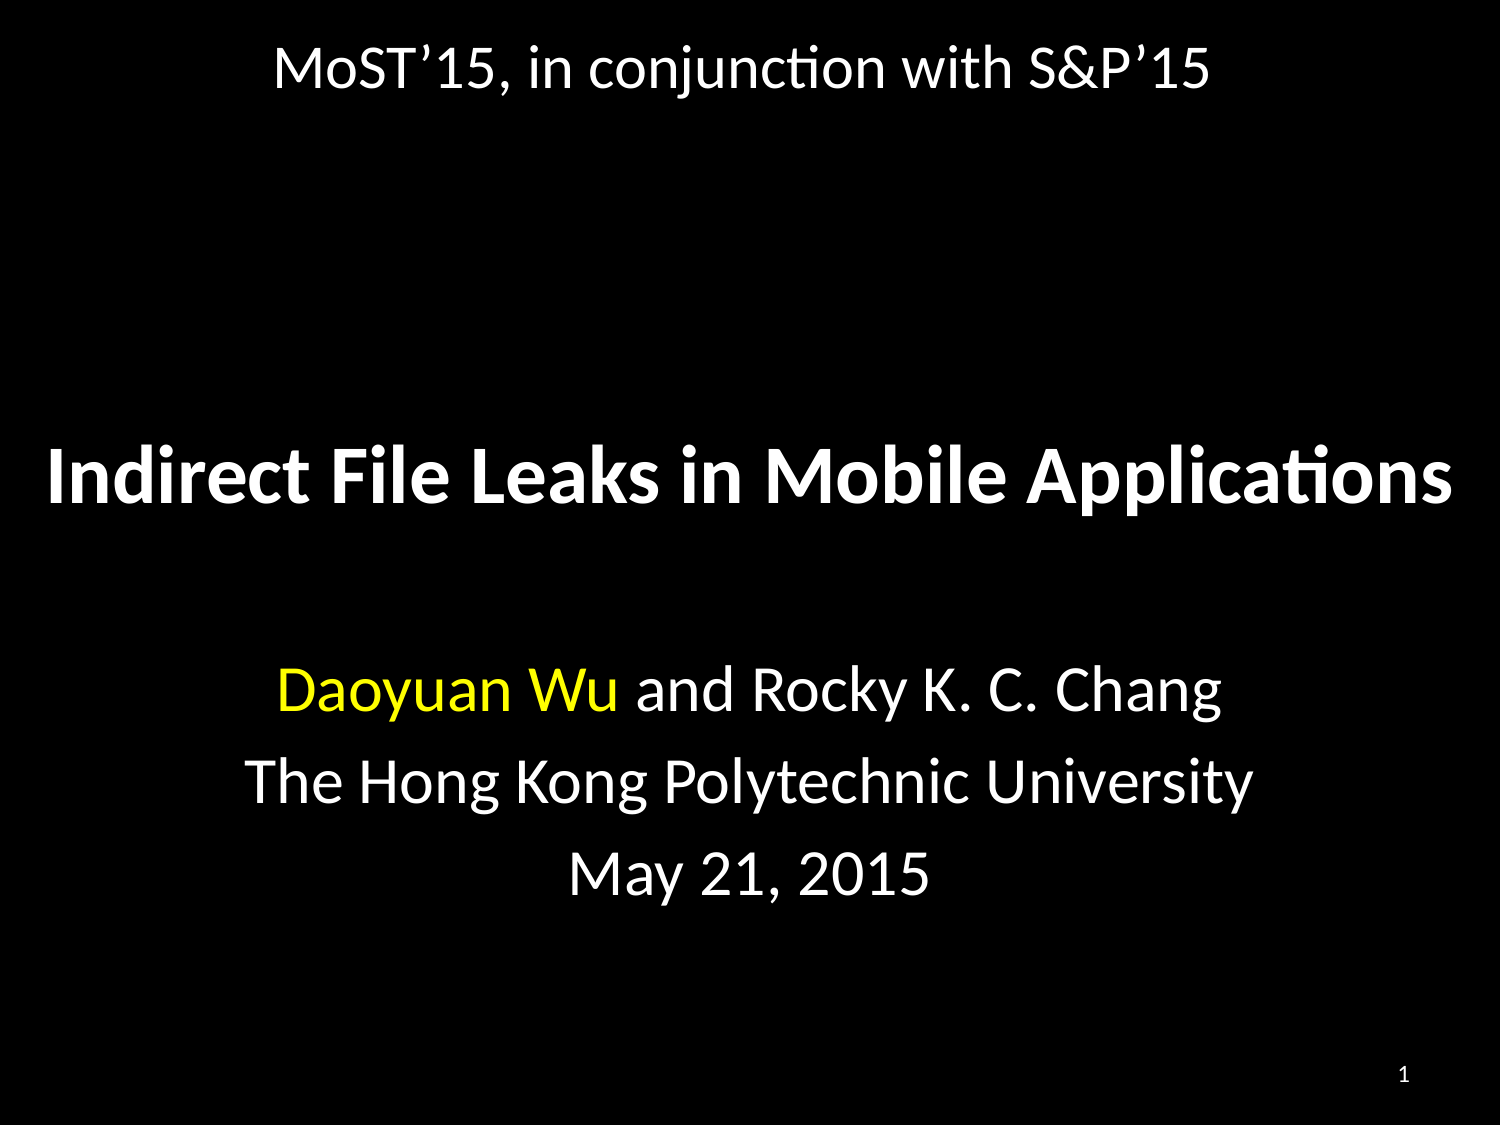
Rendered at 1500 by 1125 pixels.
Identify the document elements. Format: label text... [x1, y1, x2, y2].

subtitle Daoyuan Wu and Rocky K. C. Chang The Hong Kong Polytechnic University May 21, 2015 [225, 637, 1275, 925]
text_box MoST’15, in conjunction with S&P’15 [106, 19, 1394, 161]
title Indirect File Leaks in Mobile Applications [0, 349, 1500, 591]
slide_number 1 [1074, 1042, 1425, 1103]
